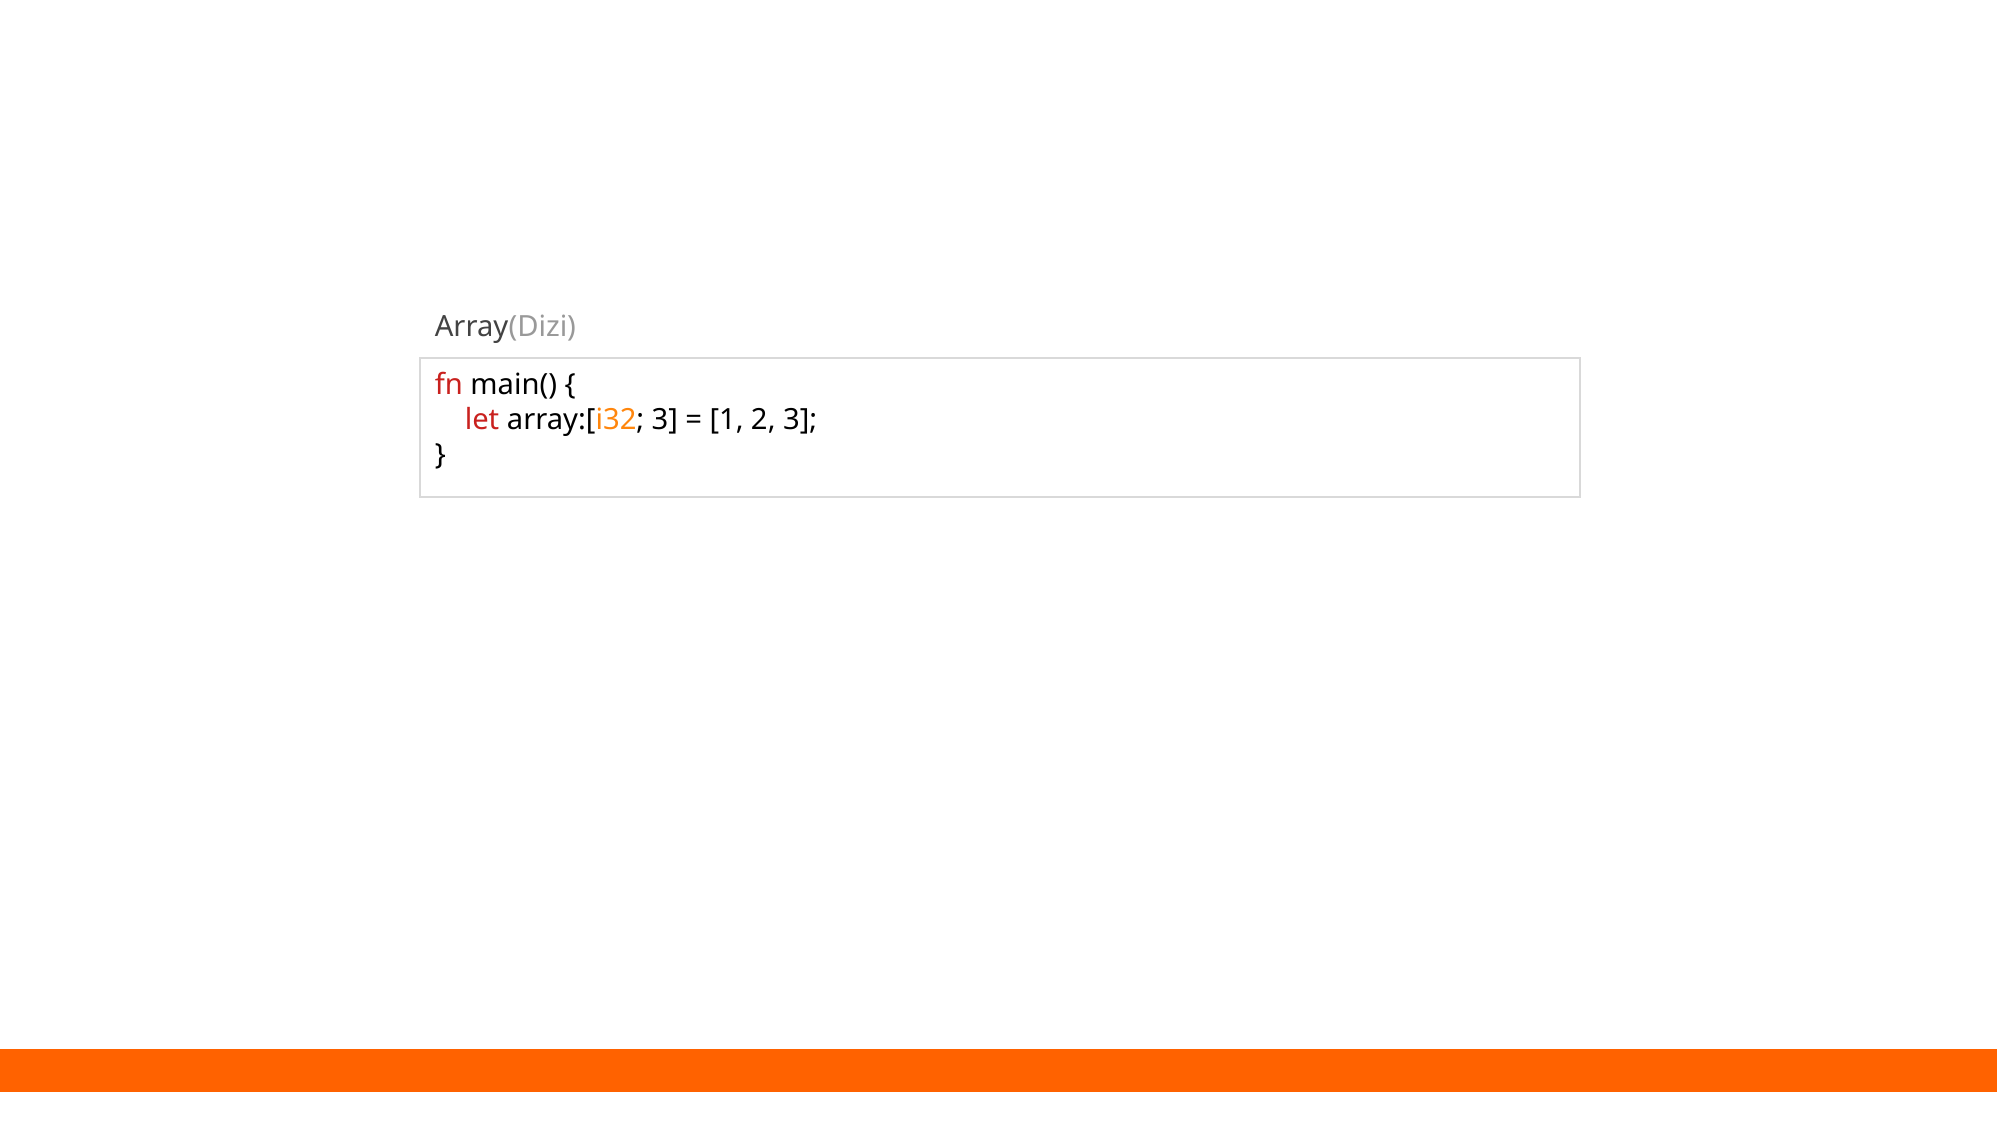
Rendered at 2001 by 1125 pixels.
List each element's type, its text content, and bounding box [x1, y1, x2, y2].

text_box Array(Dizi) [419, 291, 1581, 357]
text_box [0, 1049, 1998, 1093]
text_box fn main() { let array:[i32; 3] = [1, 2, 3]; } [419, 357, 1581, 497]
